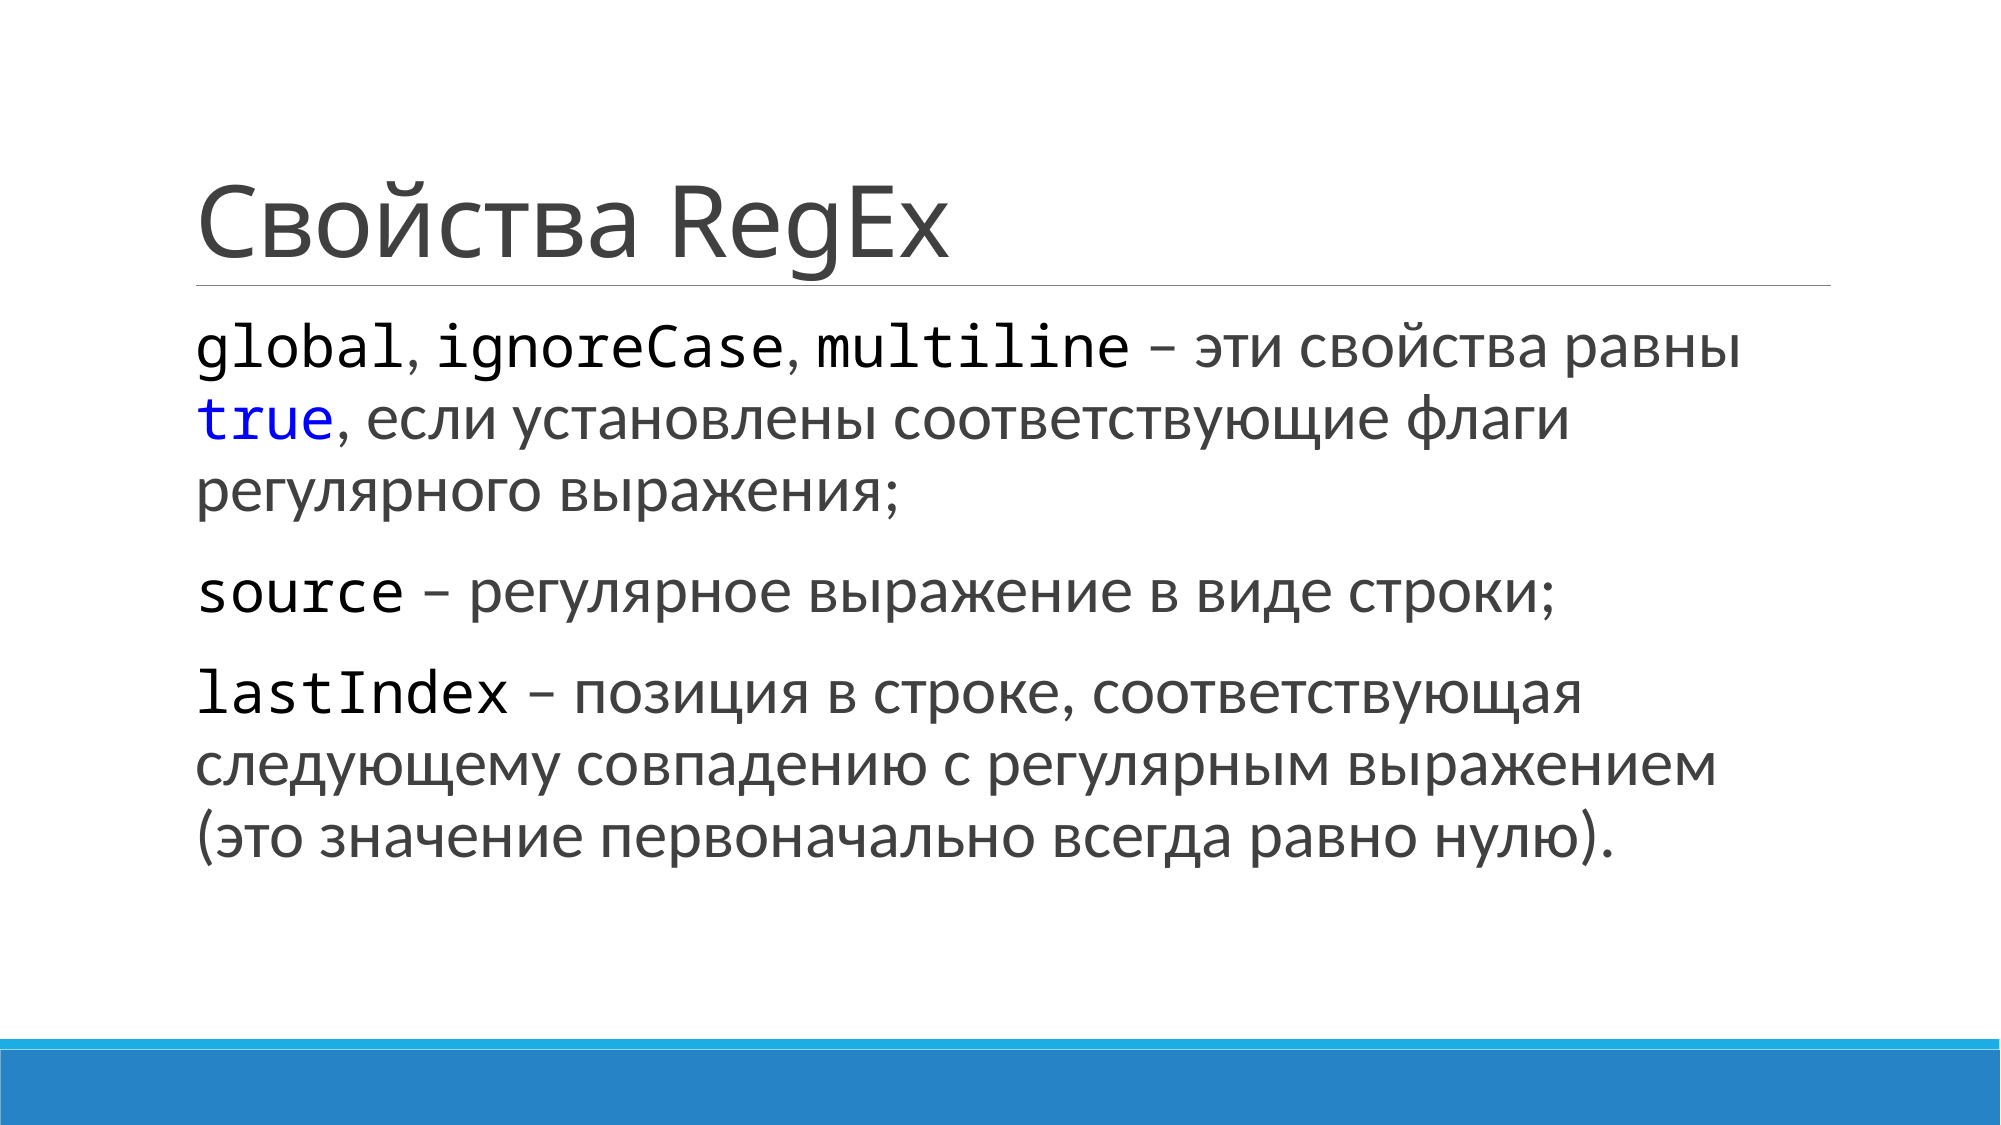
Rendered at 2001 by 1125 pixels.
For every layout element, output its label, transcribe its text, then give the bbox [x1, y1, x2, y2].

title Свойства RegEx [180, 47, 1830, 285]
list global, ignoreCase, multiline – эти свойства равны true, если установлены соответствующие флаги регулярного выражения; source – регулярное выражение в виде строки; lastIndex – позиция в строке, соответствующая следующему совпадению с регулярным выражением (это значение первоначально всегда равно нулю). [180, 302, 1830, 1027]
